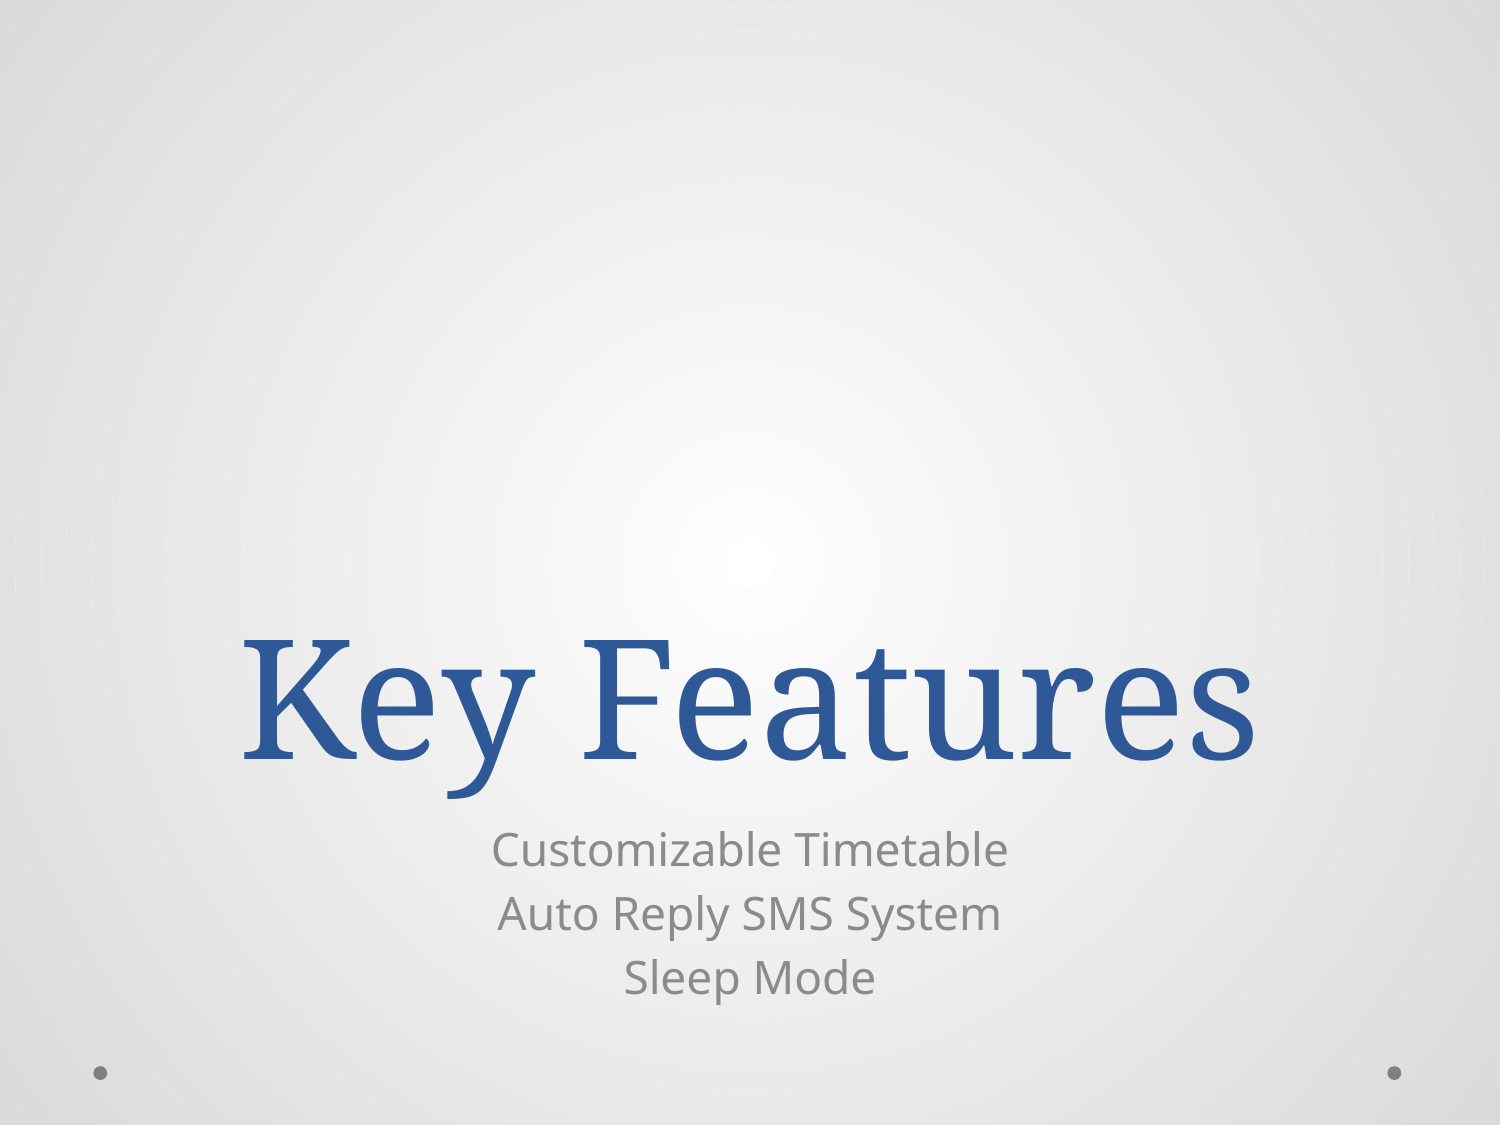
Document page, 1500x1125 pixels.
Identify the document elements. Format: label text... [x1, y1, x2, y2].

subtitle Customizable Timetable Auto Reply SMS System Sleep Mode [225, 812, 1275, 1013]
title Key Features [112, 99, 1388, 800]
